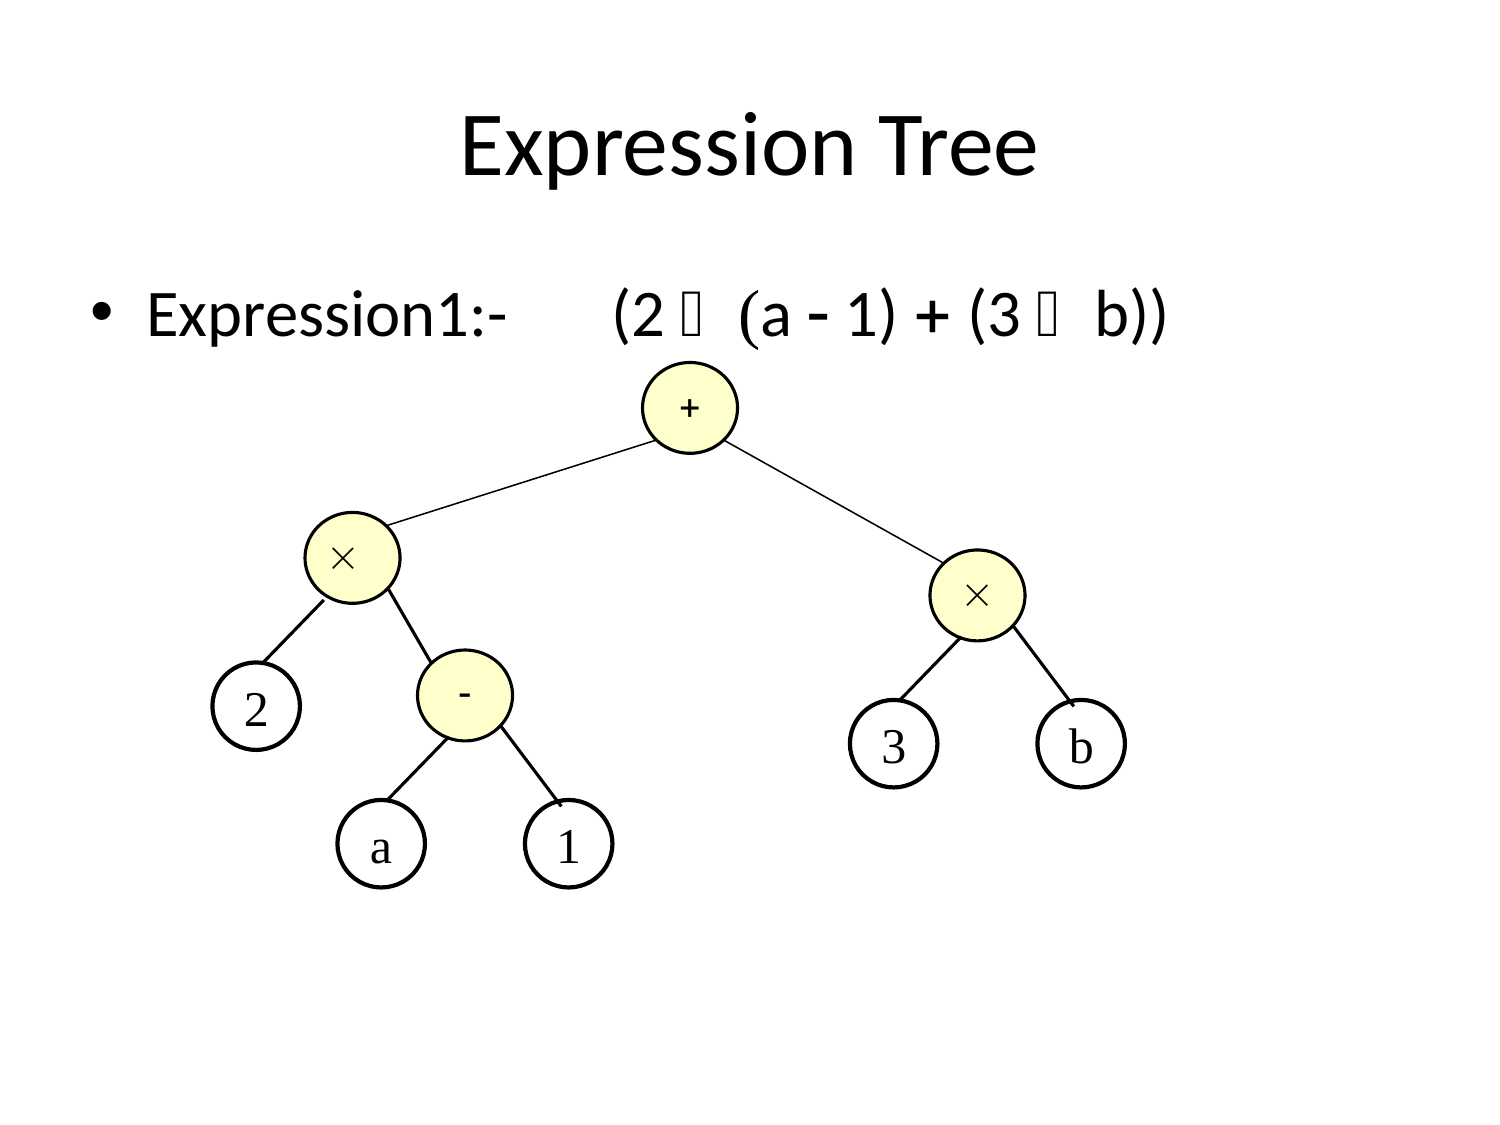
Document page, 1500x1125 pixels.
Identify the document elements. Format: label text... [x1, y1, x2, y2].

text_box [771, 391, 896, 613]
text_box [478, 347, 565, 619]
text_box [387, 736, 450, 801]
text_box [899, 636, 962, 701]
title Expression Tree [75, 45, 1425, 233]
list Expression1:- (2  (a - 1) + (3  b)) [75, 262, 1425, 1005]
text_box + [642, 362, 738, 454]
text_box - [417, 650, 513, 741]
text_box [371, 603, 448, 648]
text_box 2 [210, 660, 303, 753]
text_box a [335, 797, 428, 890]
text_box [262, 599, 325, 664]
text_box  [930, 549, 1026, 641]
text_box b [1035, 697, 1128, 790]
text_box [499, 724, 562, 807]
text_box 1 [522, 797, 615, 890]
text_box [1012, 624, 1075, 707]
text_box 3 [847, 697, 940, 790]
text_box  [305, 512, 401, 604]
